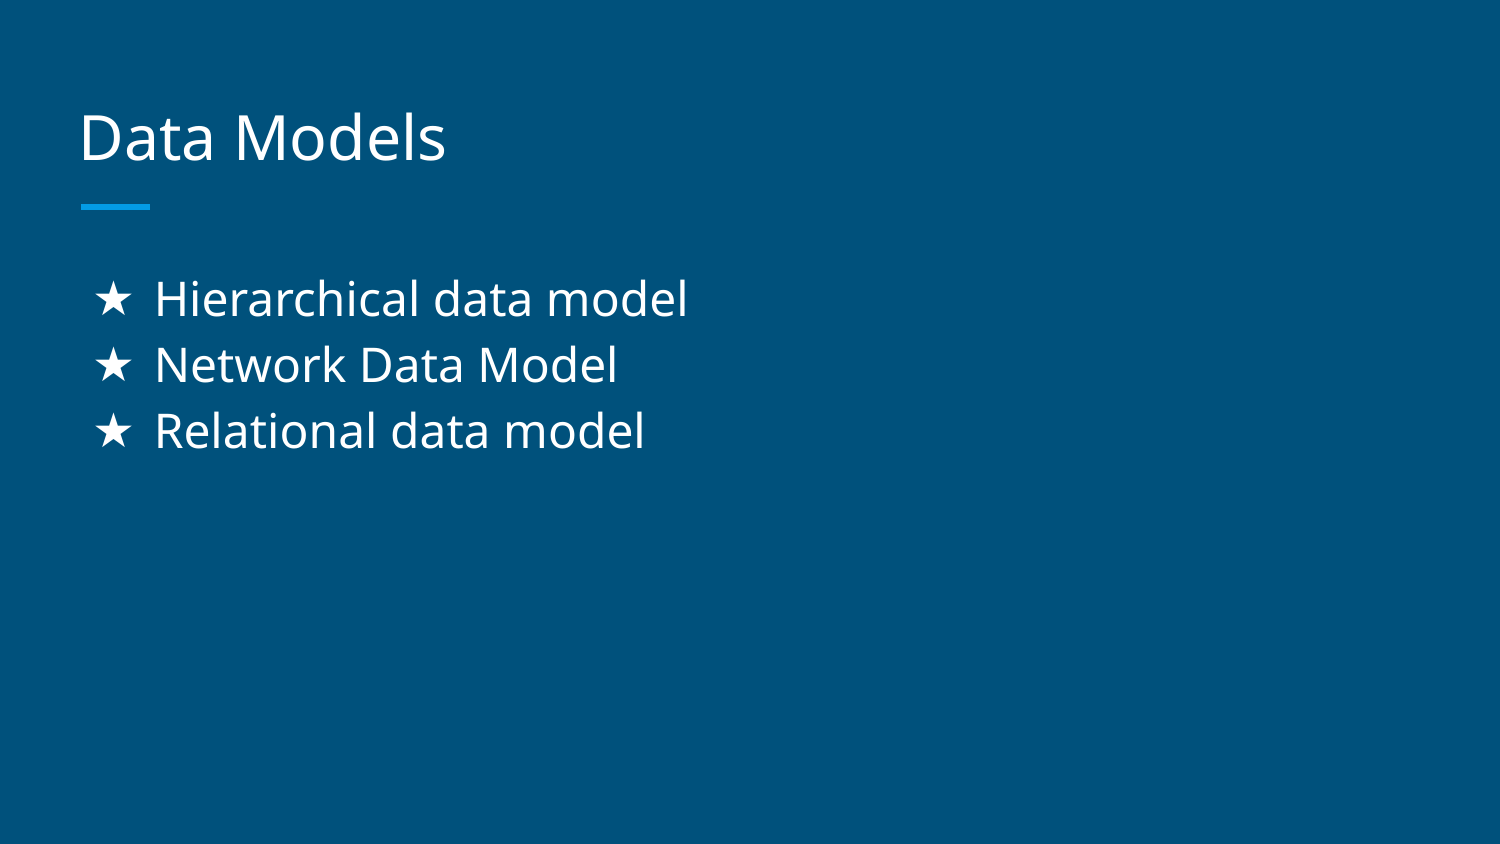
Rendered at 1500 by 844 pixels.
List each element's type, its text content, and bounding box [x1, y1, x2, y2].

list Hierarchical data model Network Data Model Relational data model [63, 244, 1437, 750]
title Data Models [63, 75, 1437, 188]
